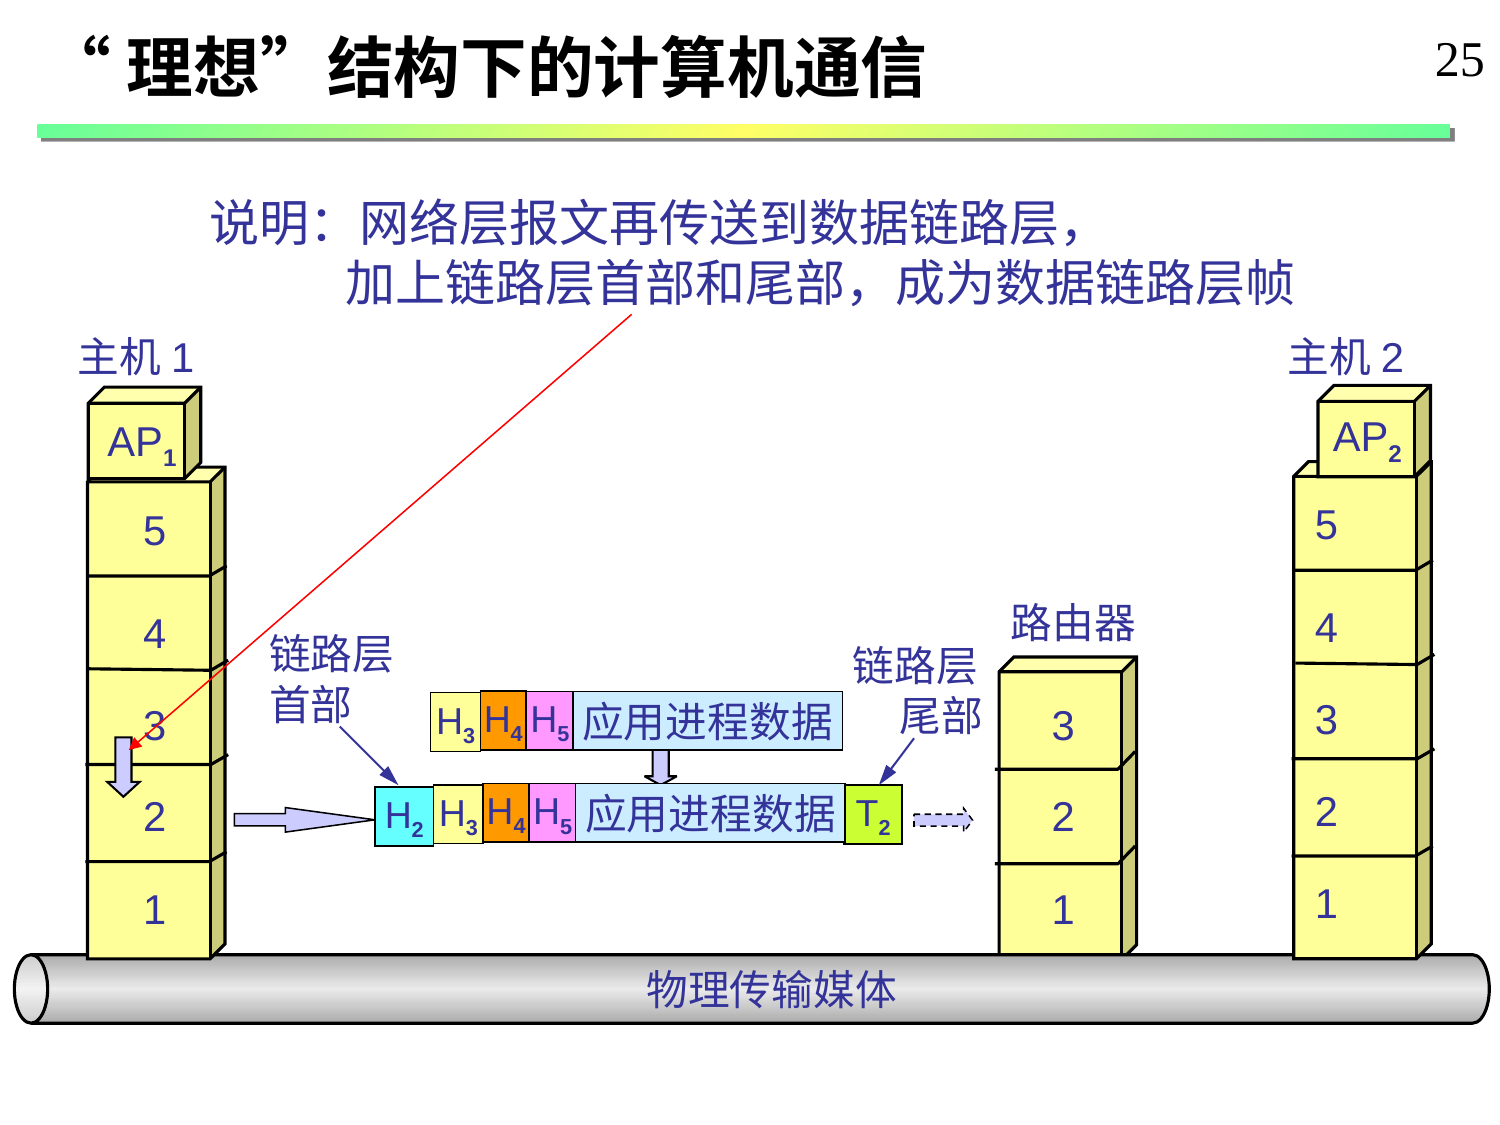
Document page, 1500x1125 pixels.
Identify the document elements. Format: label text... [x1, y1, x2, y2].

text_box 路由器 [996, 589, 1152, 655]
text_box [87, 854, 225, 959]
text_box H5 [526, 691, 572, 750]
text_box 3 [132, 705, 182, 756]
text_box [994, 846, 1136, 864]
text_box 应用进程数据 [575, 783, 846, 843]
text_box [87, 576, 211, 764]
text_box 说明：网络层报文再传送到数据链路层， 加上链路层首部和尾部，成为数据链路层帧 [194, 184, 1353, 320]
text_box AP1 [92, 407, 192, 479]
text_box [644, 750, 677, 783]
text_box 3 [1036, 690, 1090, 756]
text_box H3 [430, 692, 481, 752]
text_box 1 [128, 875, 182, 941]
text_box [14, 954, 48, 1023]
text_box 链路层 尾部 [837, 632, 998, 748]
text_box [107, 737, 140, 797]
text_box [999, 657, 1136, 671]
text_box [88, 468, 224, 481]
text_box [87, 765, 211, 861]
text_box 2 [1036, 782, 1090, 848]
text_box 4 [128, 599, 182, 665]
text_box 主机 1 [63, 323, 209, 389]
text_box 应用进程数据 [572, 691, 843, 750]
text_box 物理传输媒体 [631, 955, 912, 1021]
text_box H2 [374, 786, 434, 846]
text_box [994, 751, 1136, 770]
text_box [14, 954, 1490, 1024]
text_box [88, 387, 201, 479]
text_box 1 [1036, 875, 1090, 941]
text_box [128, 320, 626, 751]
text_box [913, 808, 973, 833]
text_box [89, 660, 229, 671]
text_box H3 [433, 784, 484, 844]
text_box [85, 851, 227, 862]
text_box H4 [480, 691, 526, 750]
text_box [339, 726, 399, 786]
text_box T2 [843, 785, 903, 844]
text_box 链路层 首部 [254, 621, 410, 736]
text_box [234, 807, 374, 833]
text_box [132, 754, 229, 765]
text_box [999, 656, 1137, 954]
text_box 5 [128, 496, 182, 562]
text_box [87, 565, 227, 576]
text_box H5 [529, 783, 575, 843]
text_box 4 [88, 387, 199, 403]
text_box 2 [128, 782, 182, 848]
text_box [87, 467, 225, 575]
text_box [37, 124, 1450, 138]
text_box H4 [483, 783, 529, 843]
text_box 3 [128, 690, 182, 741]
text_box 25 [1407, 19, 1500, 94]
text_box “理想”结构下的计算机通信 [29, 18, 1140, 114]
text_box [878, 738, 915, 786]
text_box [1274, 323, 1435, 960]
